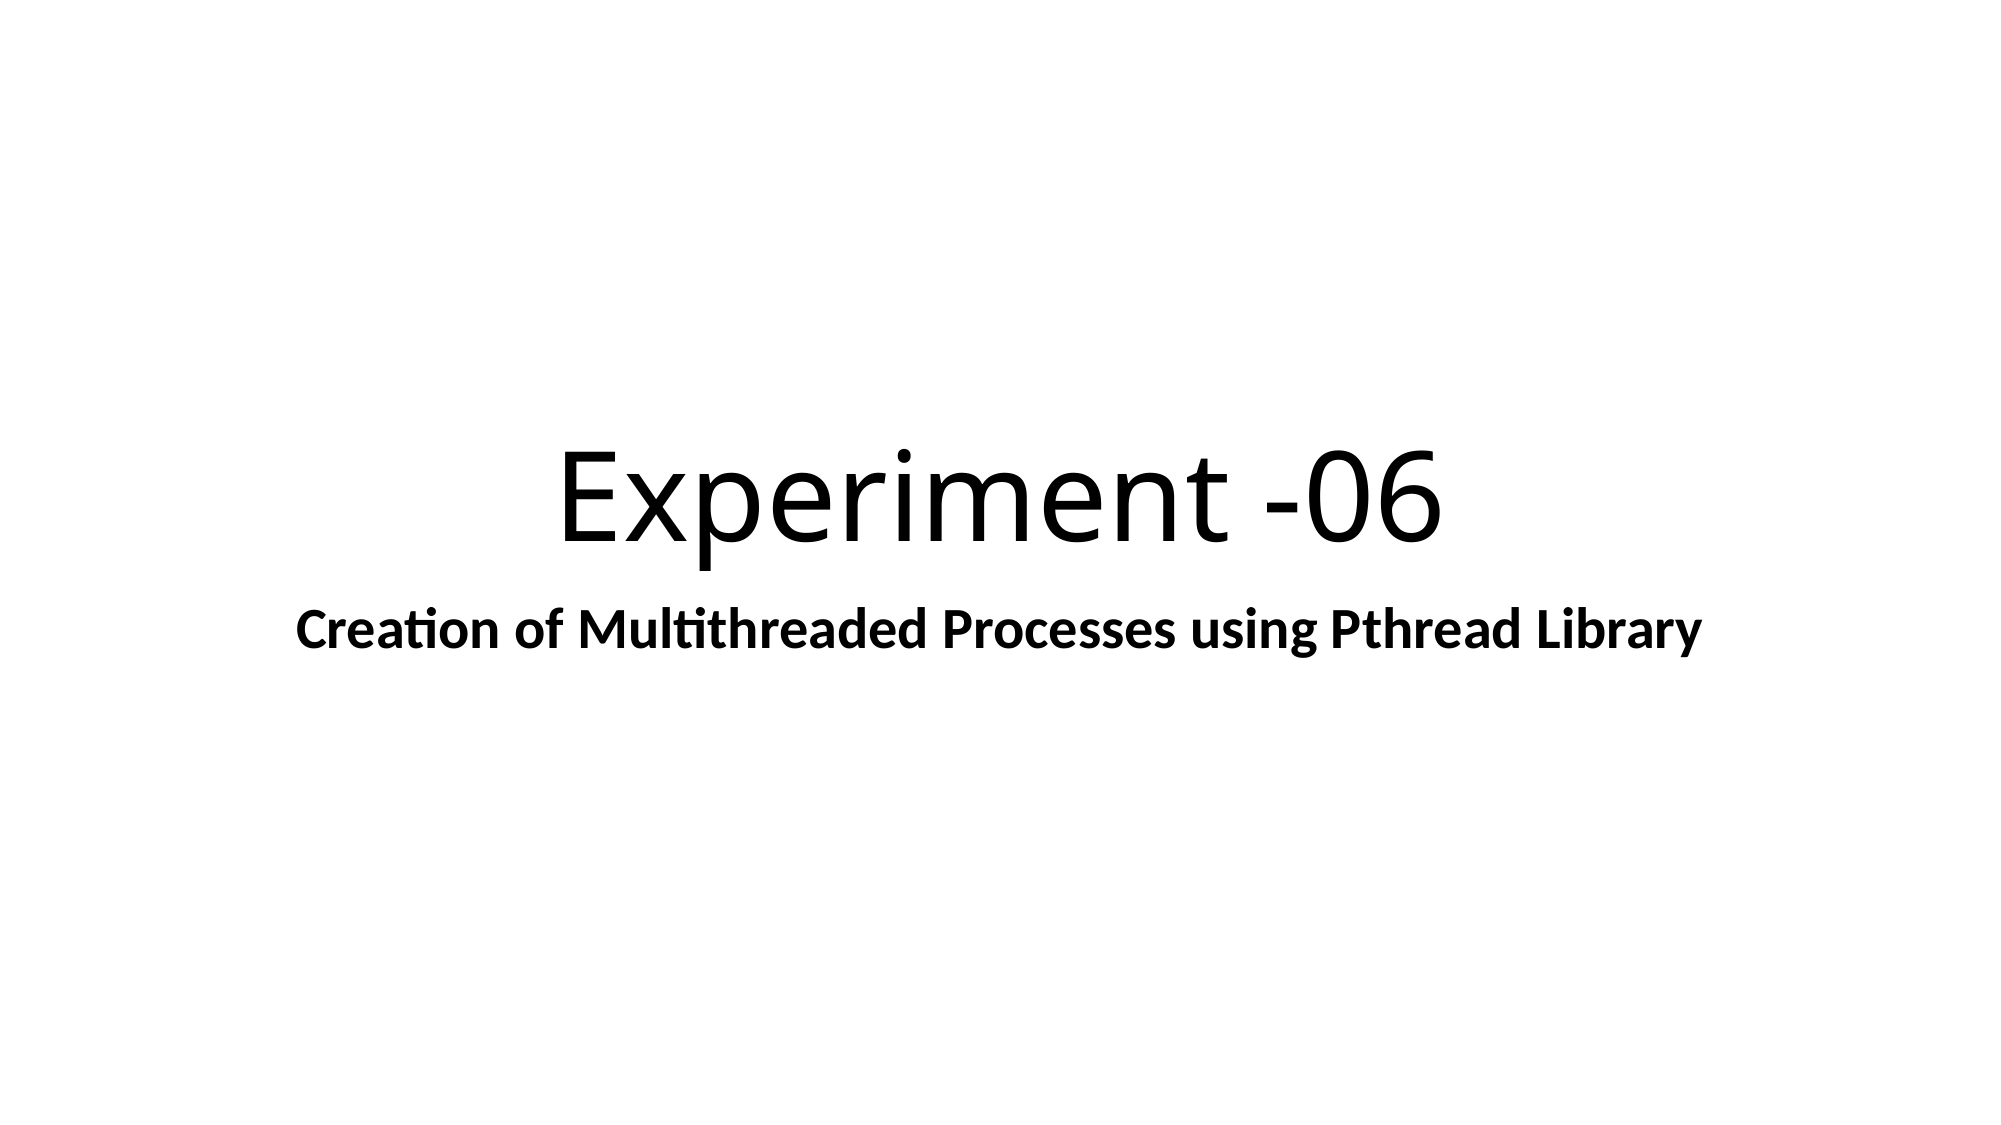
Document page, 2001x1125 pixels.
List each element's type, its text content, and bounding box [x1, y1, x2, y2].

title Experiment -06 [249, 184, 1750, 576]
subtitle Creation of Multithreaded Processes using Pthread Library [249, 590, 1750, 863]
